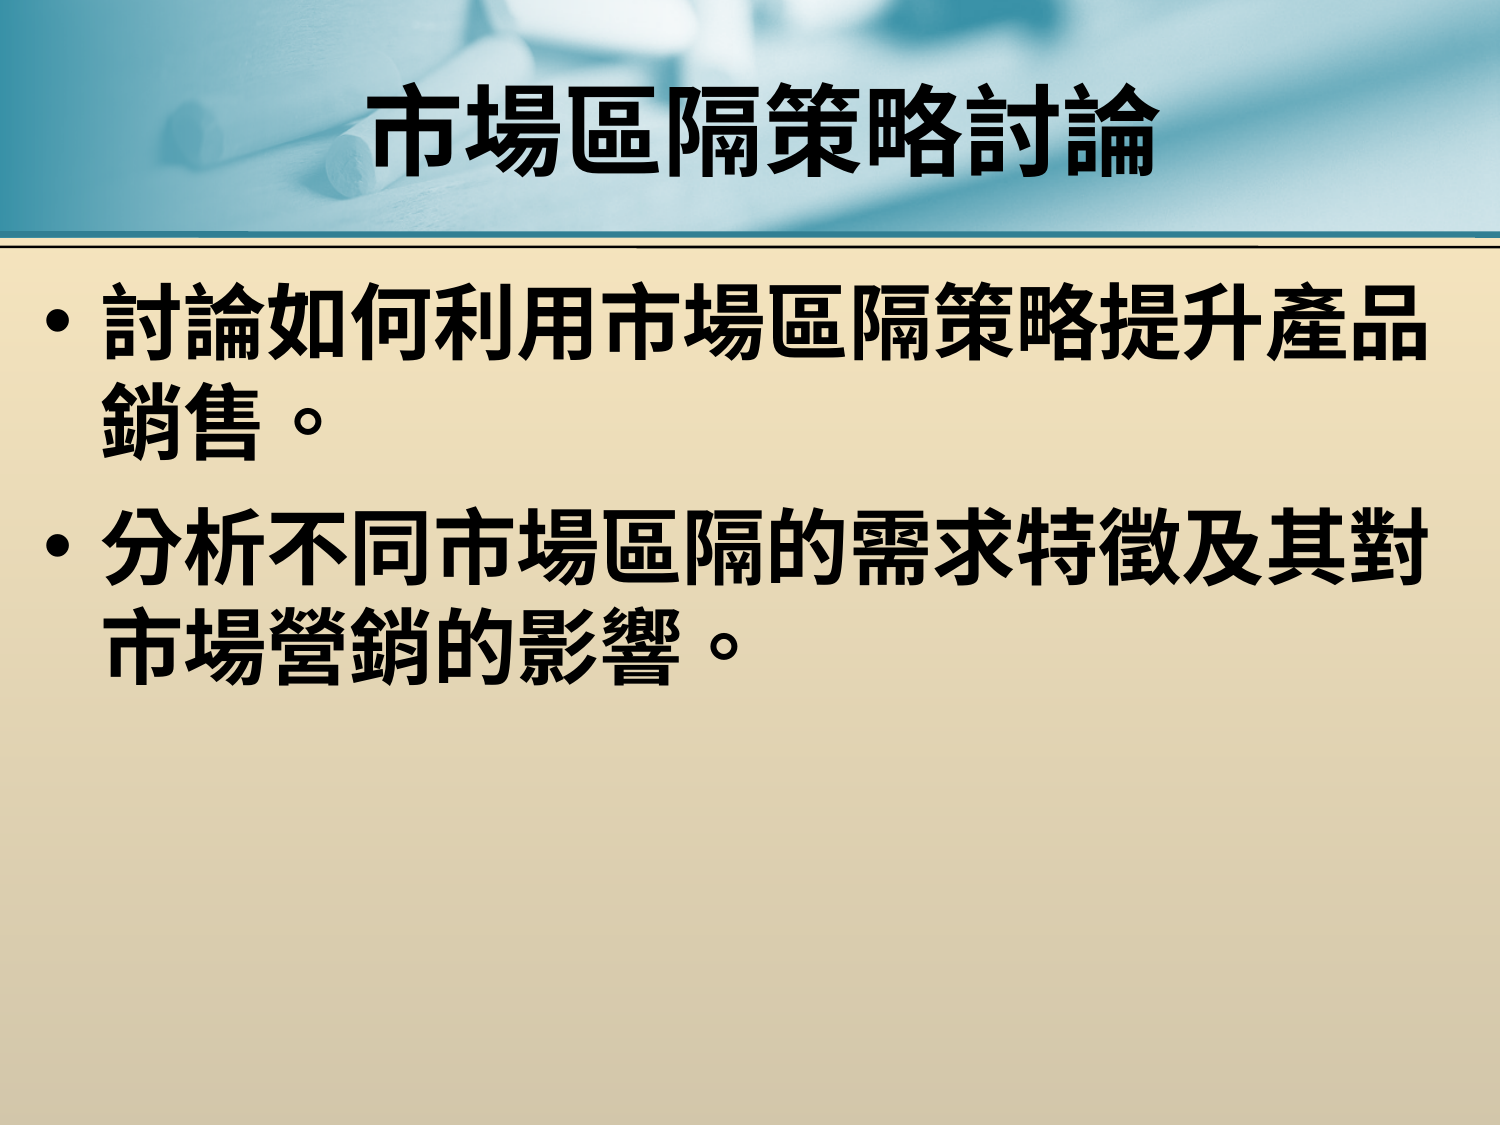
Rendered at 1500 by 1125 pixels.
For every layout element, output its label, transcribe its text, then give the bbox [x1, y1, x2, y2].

title 市場區隔策略討論 [45, 24, 1481, 233]
list 討論如何利用市場區隔策略提升產品銷售。 分析不同市場區隔的需求特徵及其對市場營銷的影響。 [29, 262, 1481, 1103]
